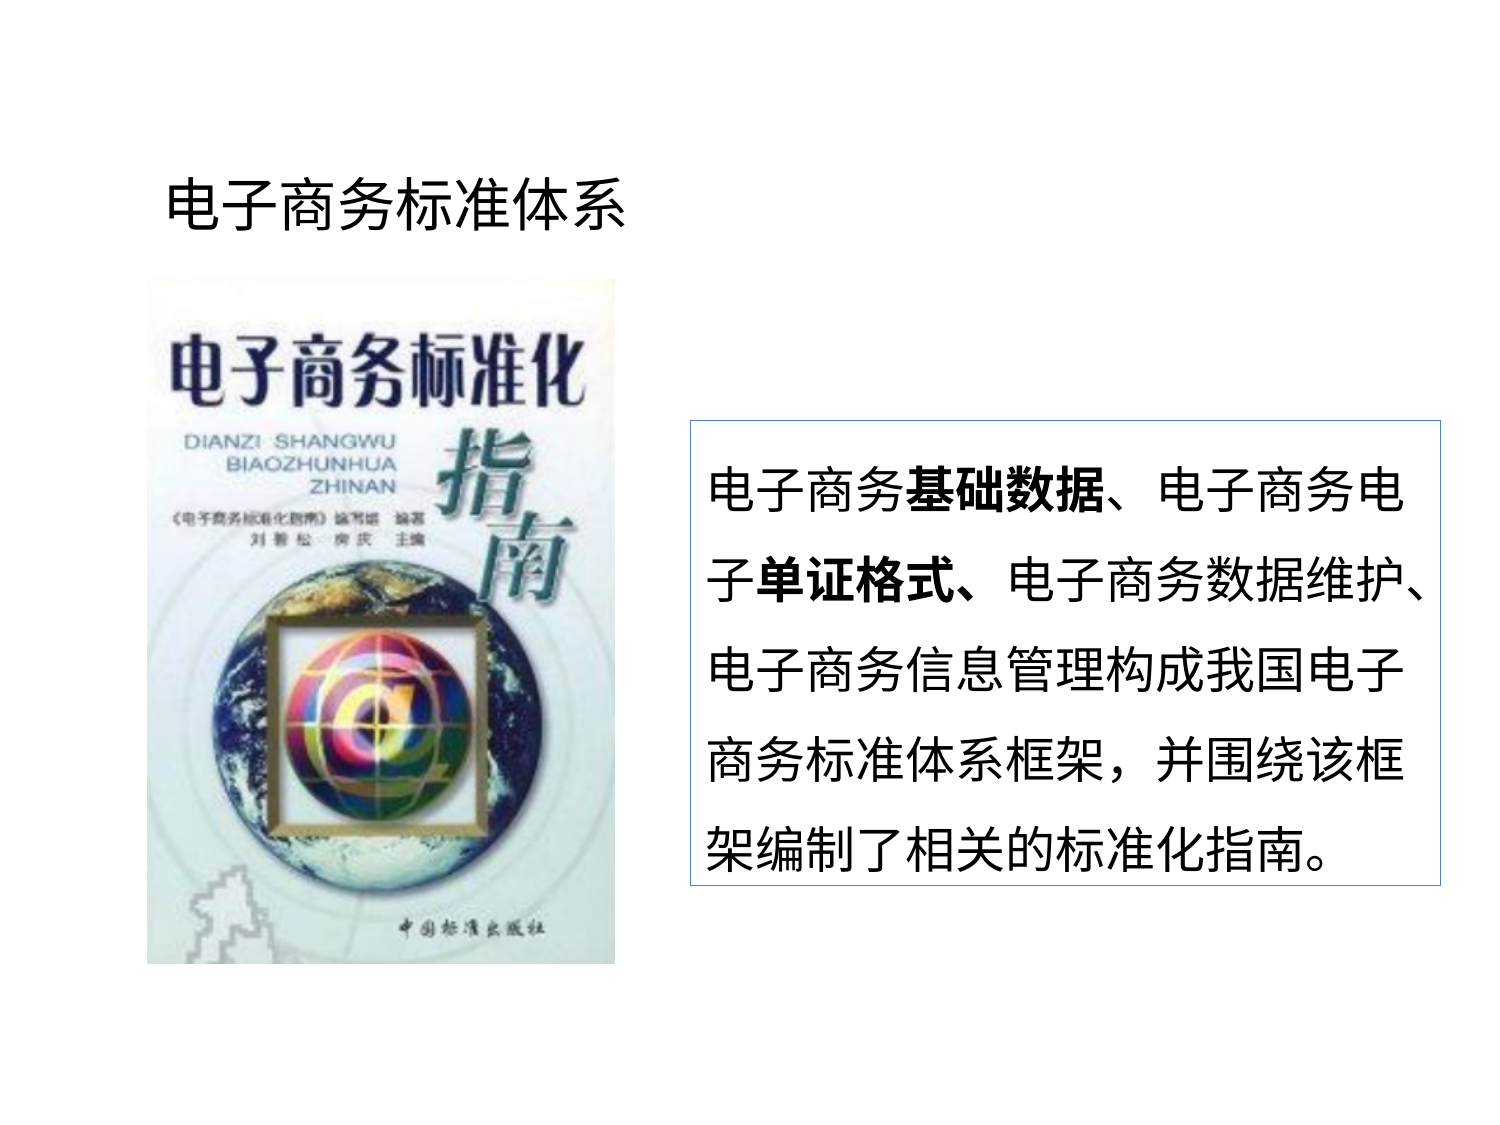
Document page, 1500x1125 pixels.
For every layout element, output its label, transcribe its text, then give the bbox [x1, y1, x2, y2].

text_box 电子商务基础数据、电子商务电子单证格式、电子商务数据维护、电子商务信息管理构成我国电子商务标准体系框架，并围绕该框架编制了相关的标准化指南。 [690, 420, 1441, 886]
picture [147, 278, 615, 964]
text_box 电子商务标准体系 [147, 125, 845, 246]
